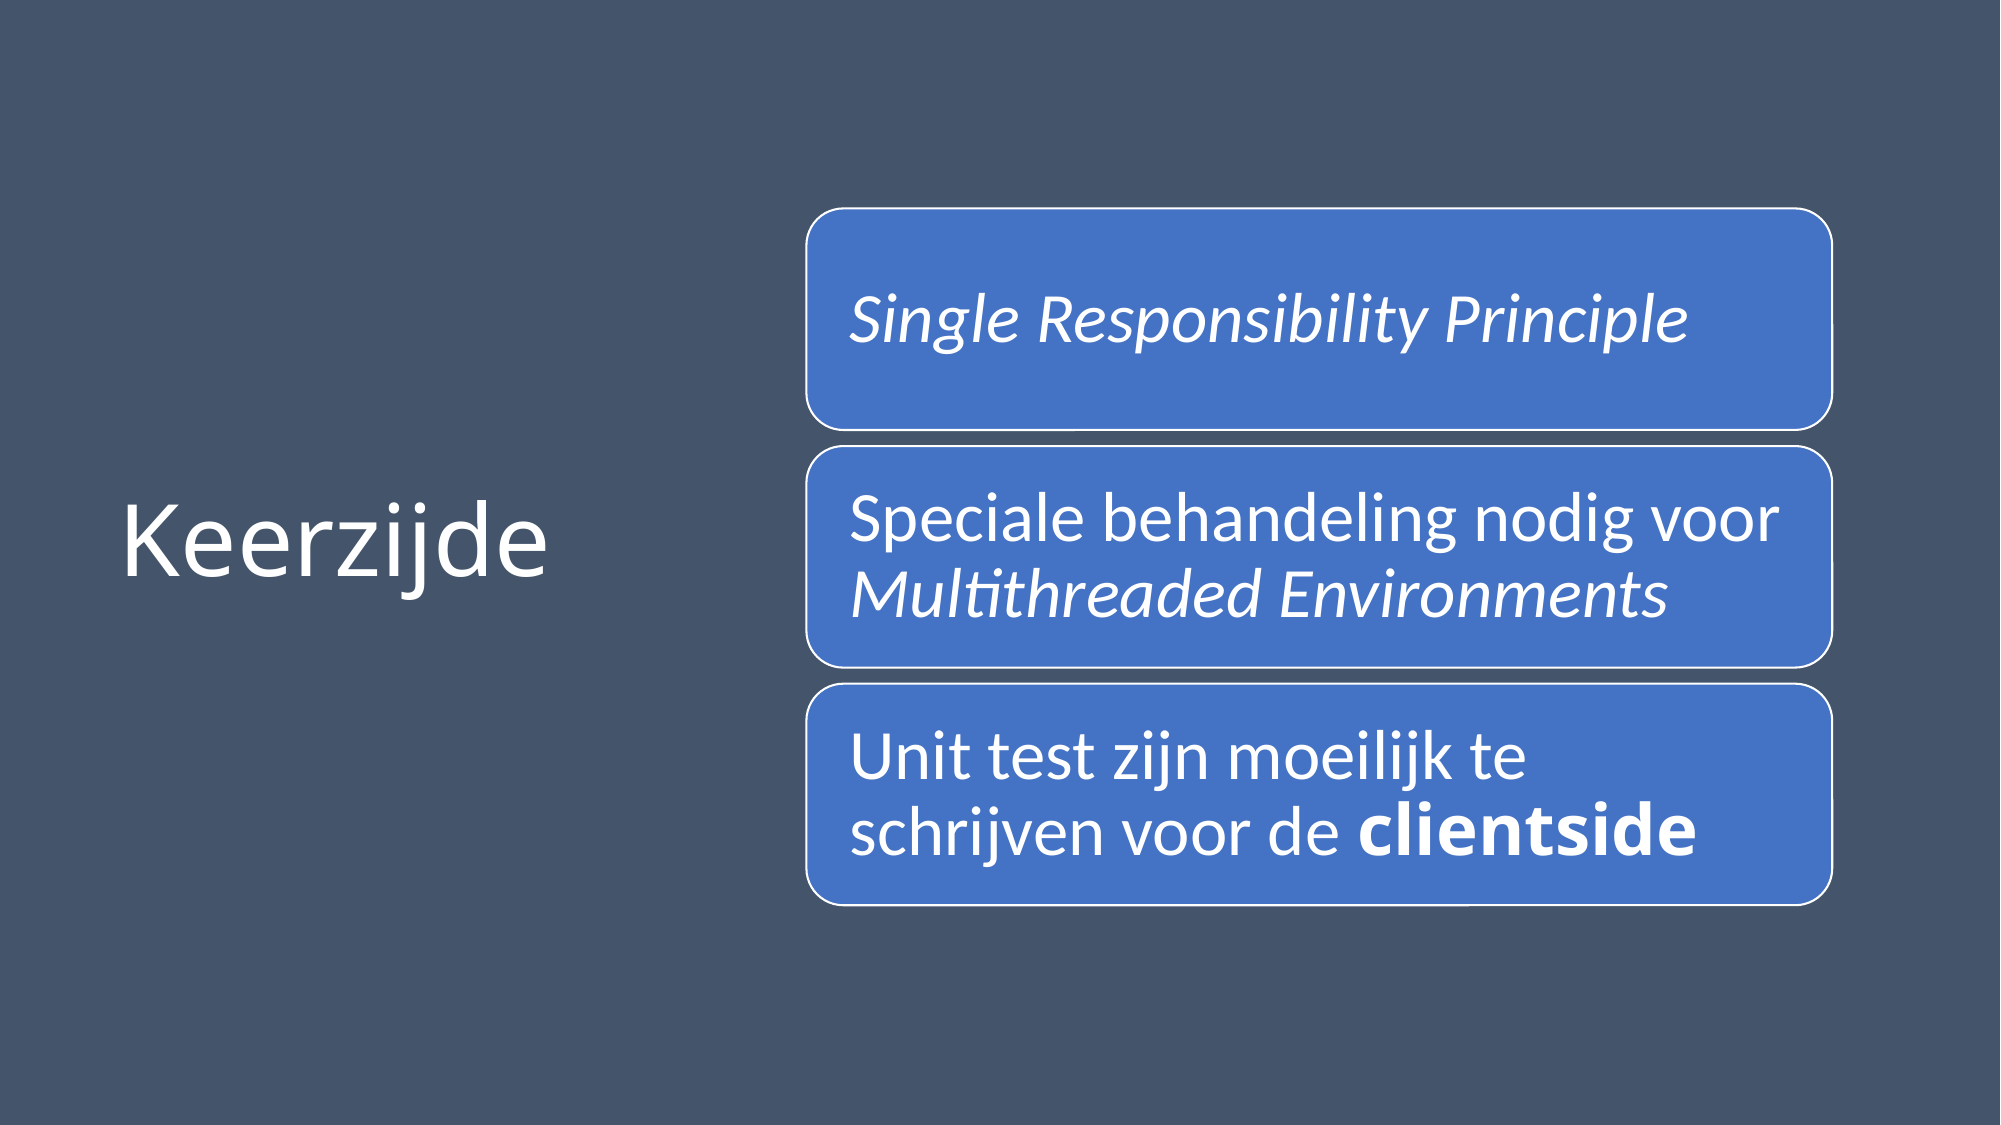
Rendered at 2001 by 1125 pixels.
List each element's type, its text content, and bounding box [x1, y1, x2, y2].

title Keerzijde [103, 81, 792, 1007]
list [806, 142, 1833, 972]
